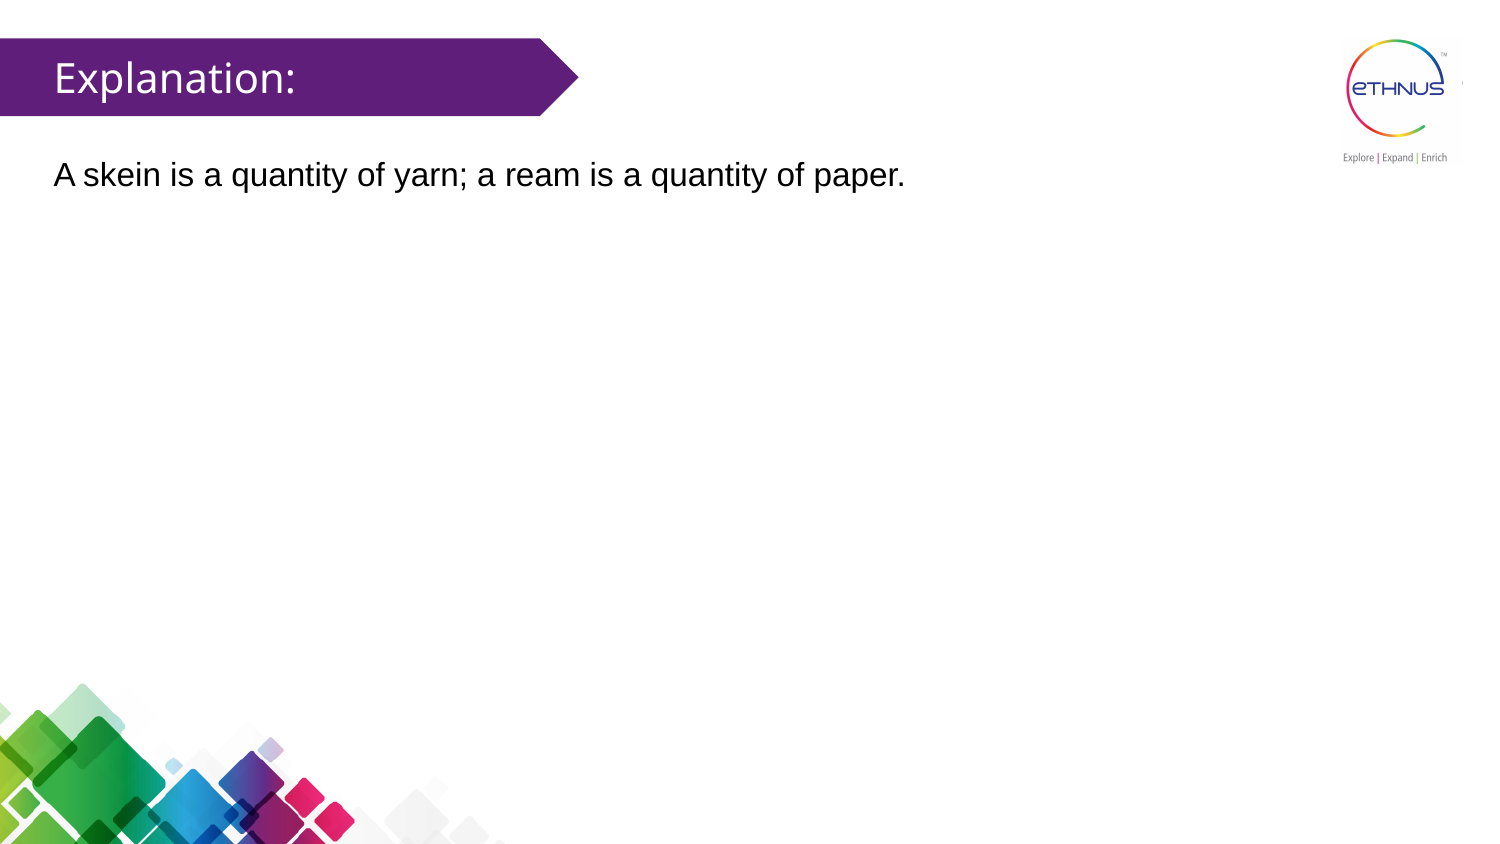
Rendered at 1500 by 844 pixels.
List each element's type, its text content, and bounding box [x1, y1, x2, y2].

picture [1343, 38, 1463, 165]
text_box Explanation: [53, 38, 518, 117]
text_box A skein is a quantity of yarn; a ream is a quantity of paper. [53, 152, 1265, 669]
text_box [0, 38, 53, 117]
text_box [518, 38, 579, 117]
picture [0, 668, 732, 844]
